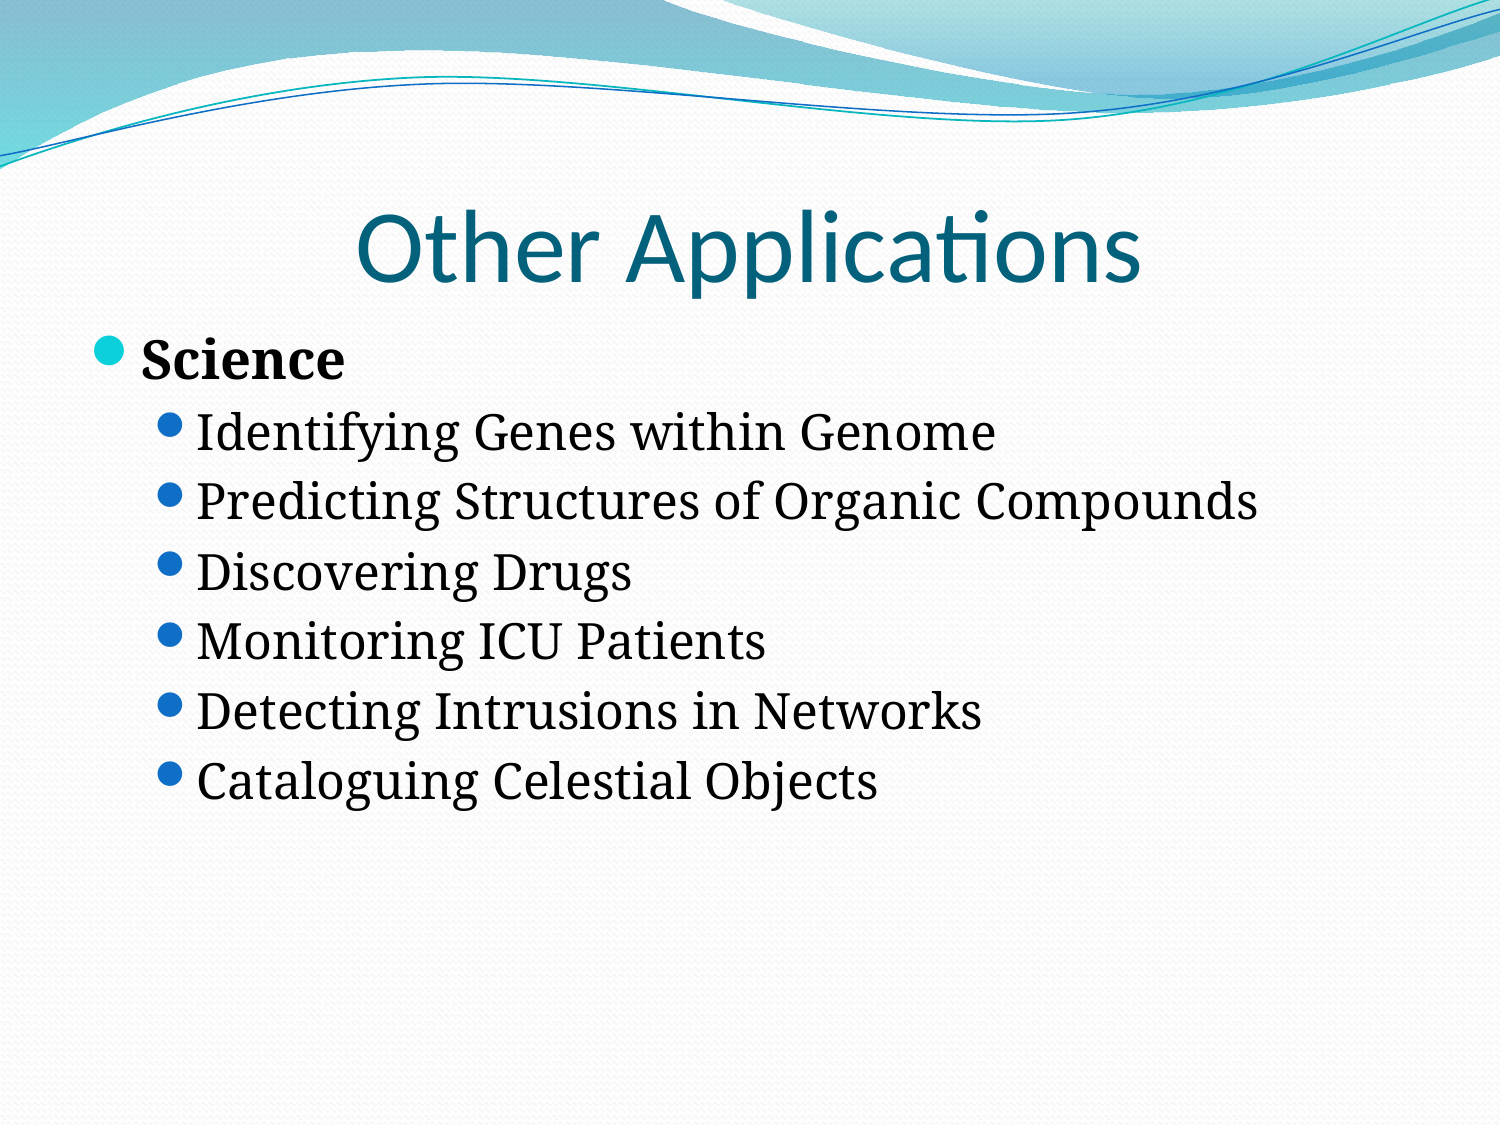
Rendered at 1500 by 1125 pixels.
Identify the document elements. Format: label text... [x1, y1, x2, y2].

list Science Identifying Genes within Genome Predicting Structures of Organic Compounds Discovering Drugs Monitoring ICU Patients Detecting Intrusions in Networks Cataloguing Celestial Objects [75, 317, 1425, 1125]
title Other Applications [75, 115, 1425, 303]
